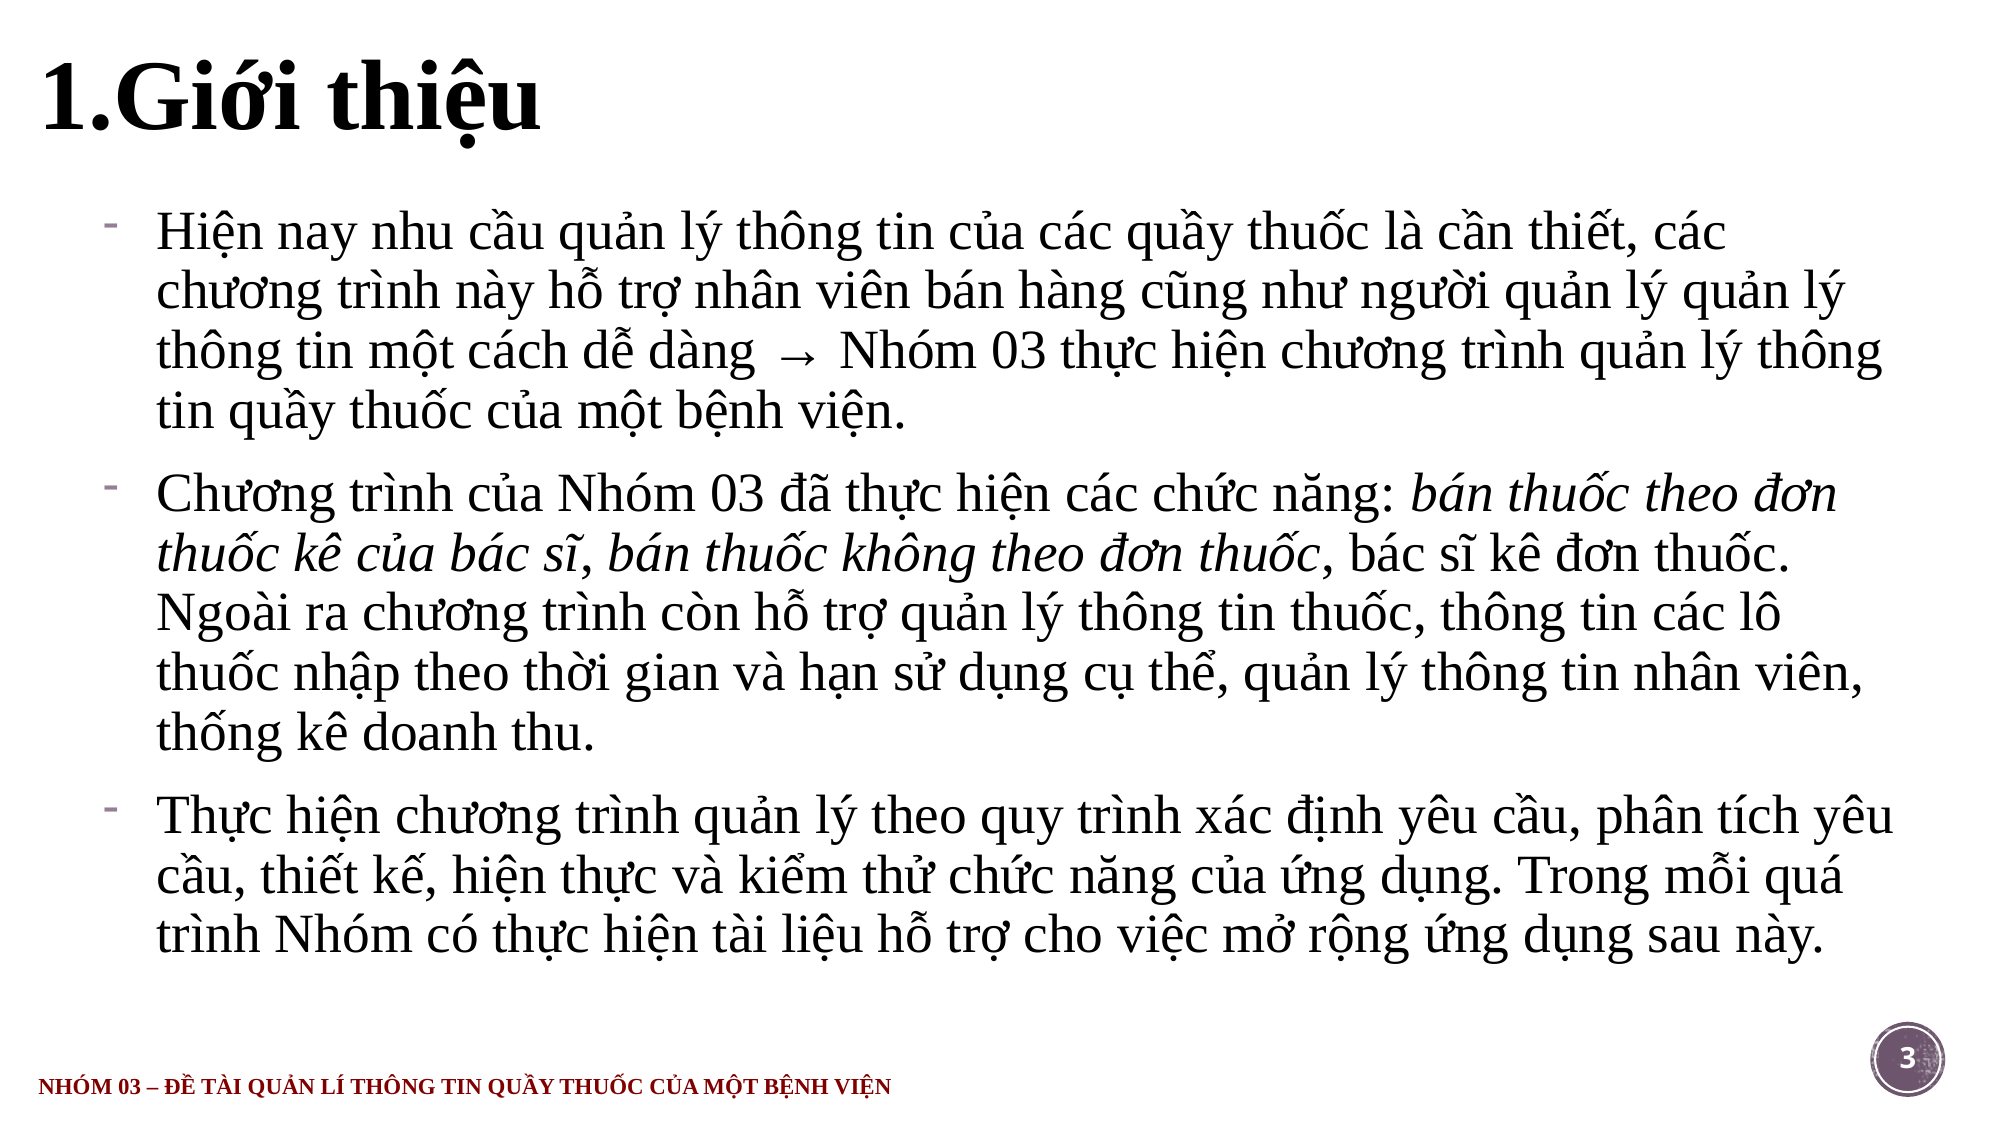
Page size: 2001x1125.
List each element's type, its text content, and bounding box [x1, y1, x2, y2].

slide_number 3 [1855, 1028, 1961, 1089]
title 1.Giới thiệu [23, 0, 2000, 194]
footer NHÓM 03 – ĐỀ TÀI QUẢN LÍ THÔNG TIN QUẦY THUỐC CỦA MỘT BỆNH VIỆN [23, 1055, 1062, 1115]
list Hiện nay nhu cầu quản lý thông tin của các quầy thuốc là cần thiết, các chương trình này hỗ trợ nhân viên bán hàng cũng như người quản lý quản lý thông tin một cách dễ dàng → Nhóm 03 thực hiện chương trình quản lý thông tin quầy thuốc của một bệnh viện. Chương trình của Nhóm 03 đã thực hiện các chức năng: bán thuốc theo đơn thuốc kê của bác sĩ, bán thuốc không theo đơn thuốc, bác sĩ kê đơn thuốc. Ngoài ra chương trình còn hỗ trợ quản lý thông tin thuốc, thông tin các lô thuốc nhập theo thời gian và hạn sử dụng cụ thể, quản lý thông tin nhân viên, thống kê doanh thu. Thực hiện chương trình quản lý theo quy trình xác định yêu cầu, phân tích yêu cầu, thiết kế, hiện thực và kiểm thử chức năng của ứng dụng. Trong mỗi quá trình Nhóm có thực hiện tài liệu hỗ trợ cho việc mở rộng ứng dụng sau này. [88, 194, 1918, 1029]
